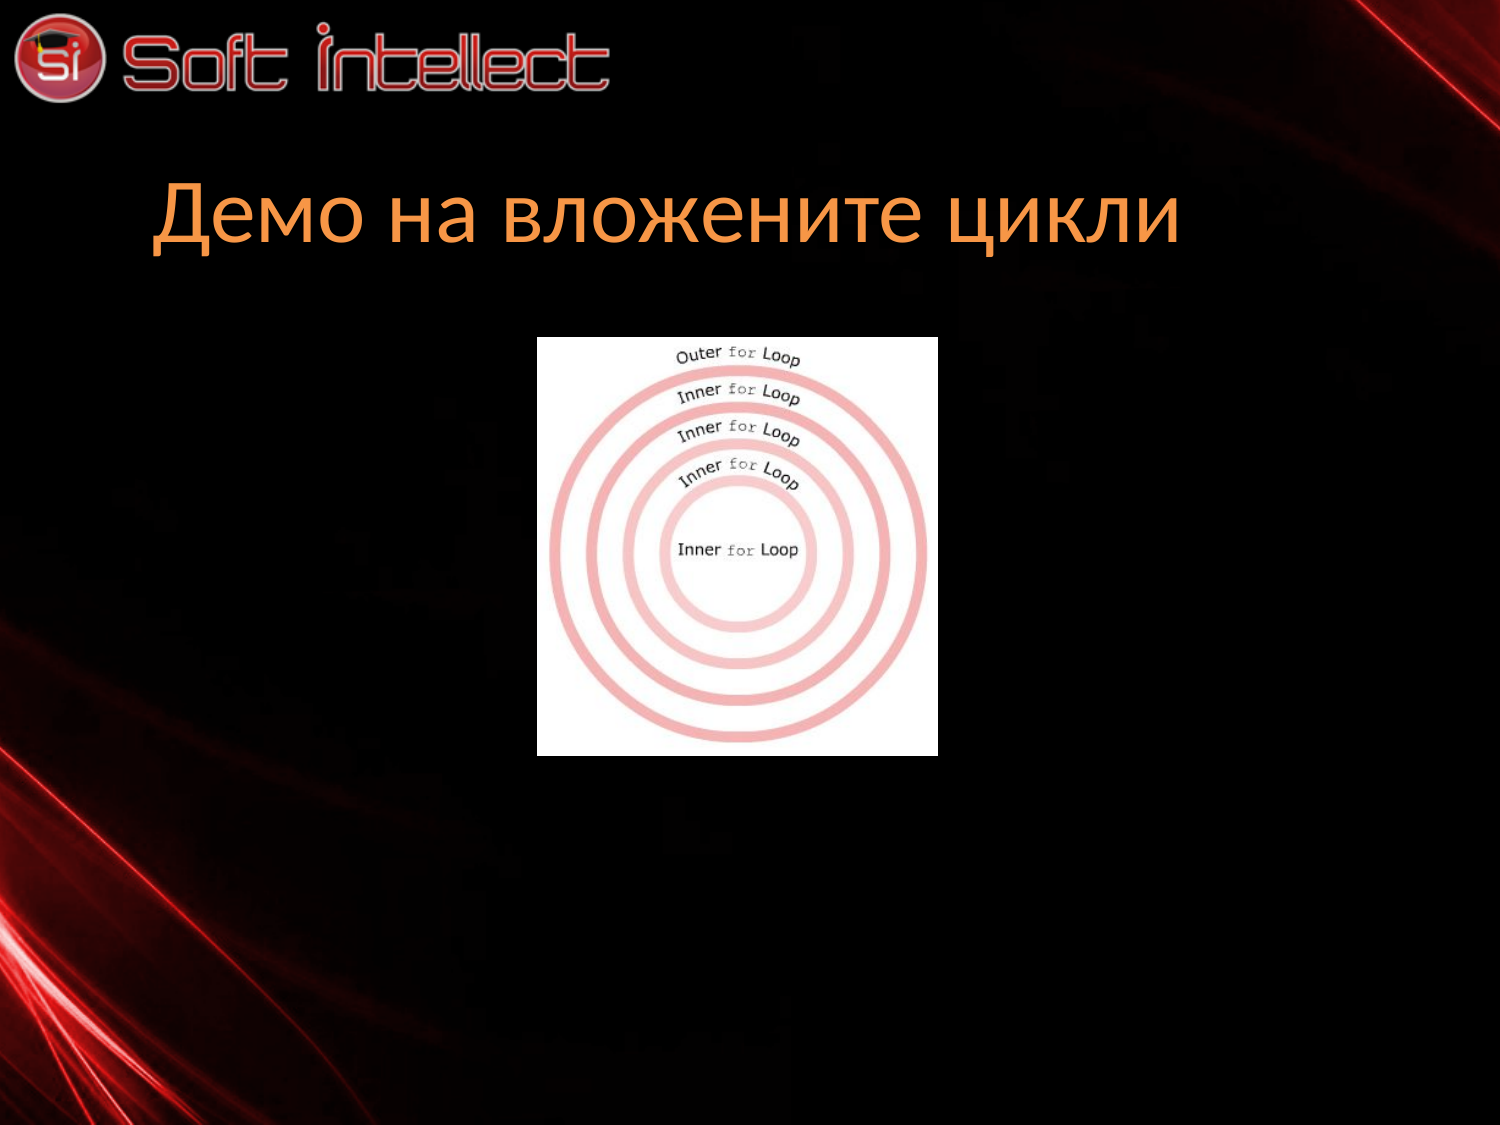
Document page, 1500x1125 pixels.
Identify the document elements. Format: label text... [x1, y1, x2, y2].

title Демо на вложените цикли [137, 112, 1488, 300]
picture [0, 0, 1500, 1125]
